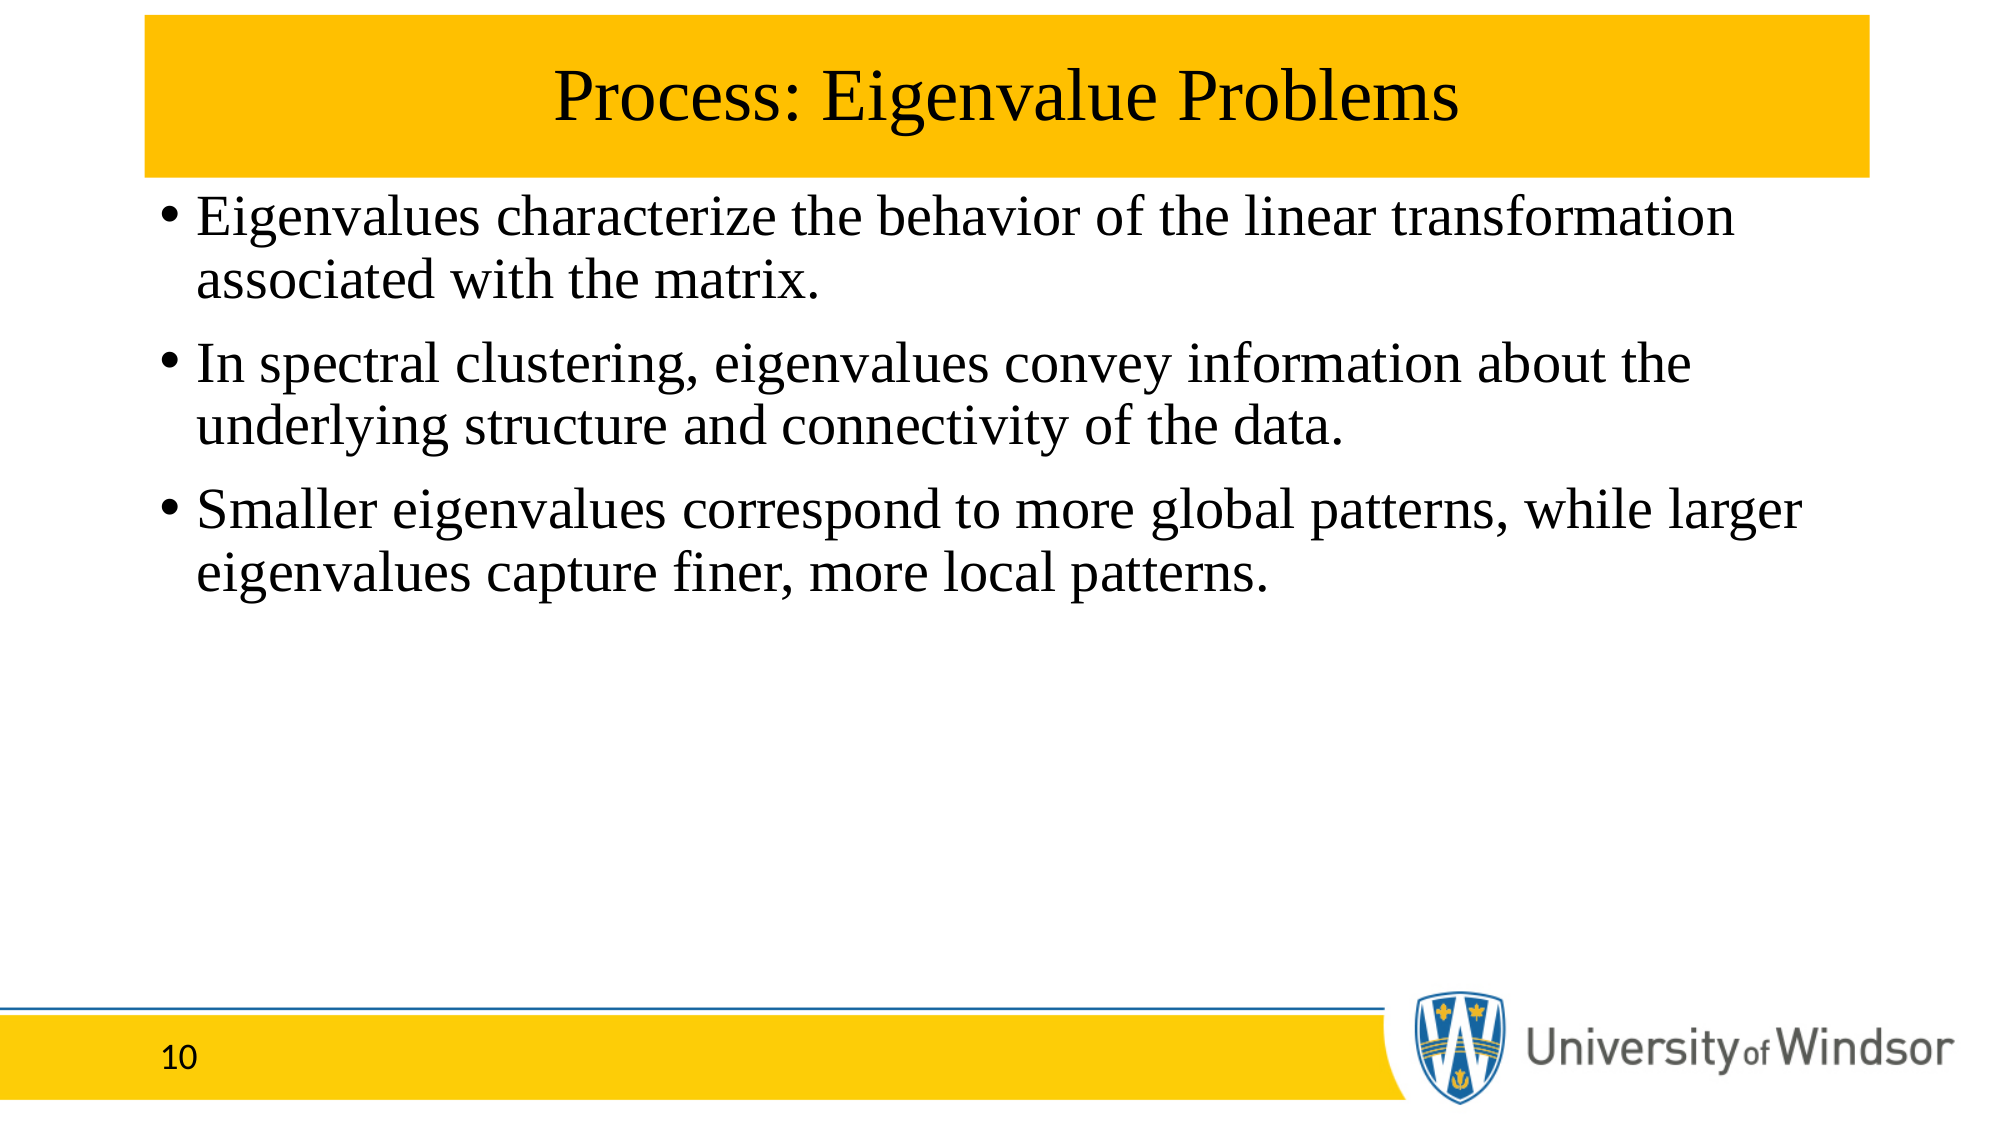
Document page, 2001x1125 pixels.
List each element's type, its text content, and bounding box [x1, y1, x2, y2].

slide_number 10 [144, 1024, 595, 1085]
title Process: Eigenvalue Problems [144, 14, 1870, 177]
list Eigenvalues characterize the behavior of the linear transformation associated with the matrix. In spectral clustering, eigenvalues convey information about the underlying structure and connectivity of the data. Smaller eigenvalues correspond to more global patterns, while larger eigenvalues capture finer, more local patterns. [144, 177, 1870, 892]
picture [0, 974, 2000, 1125]
